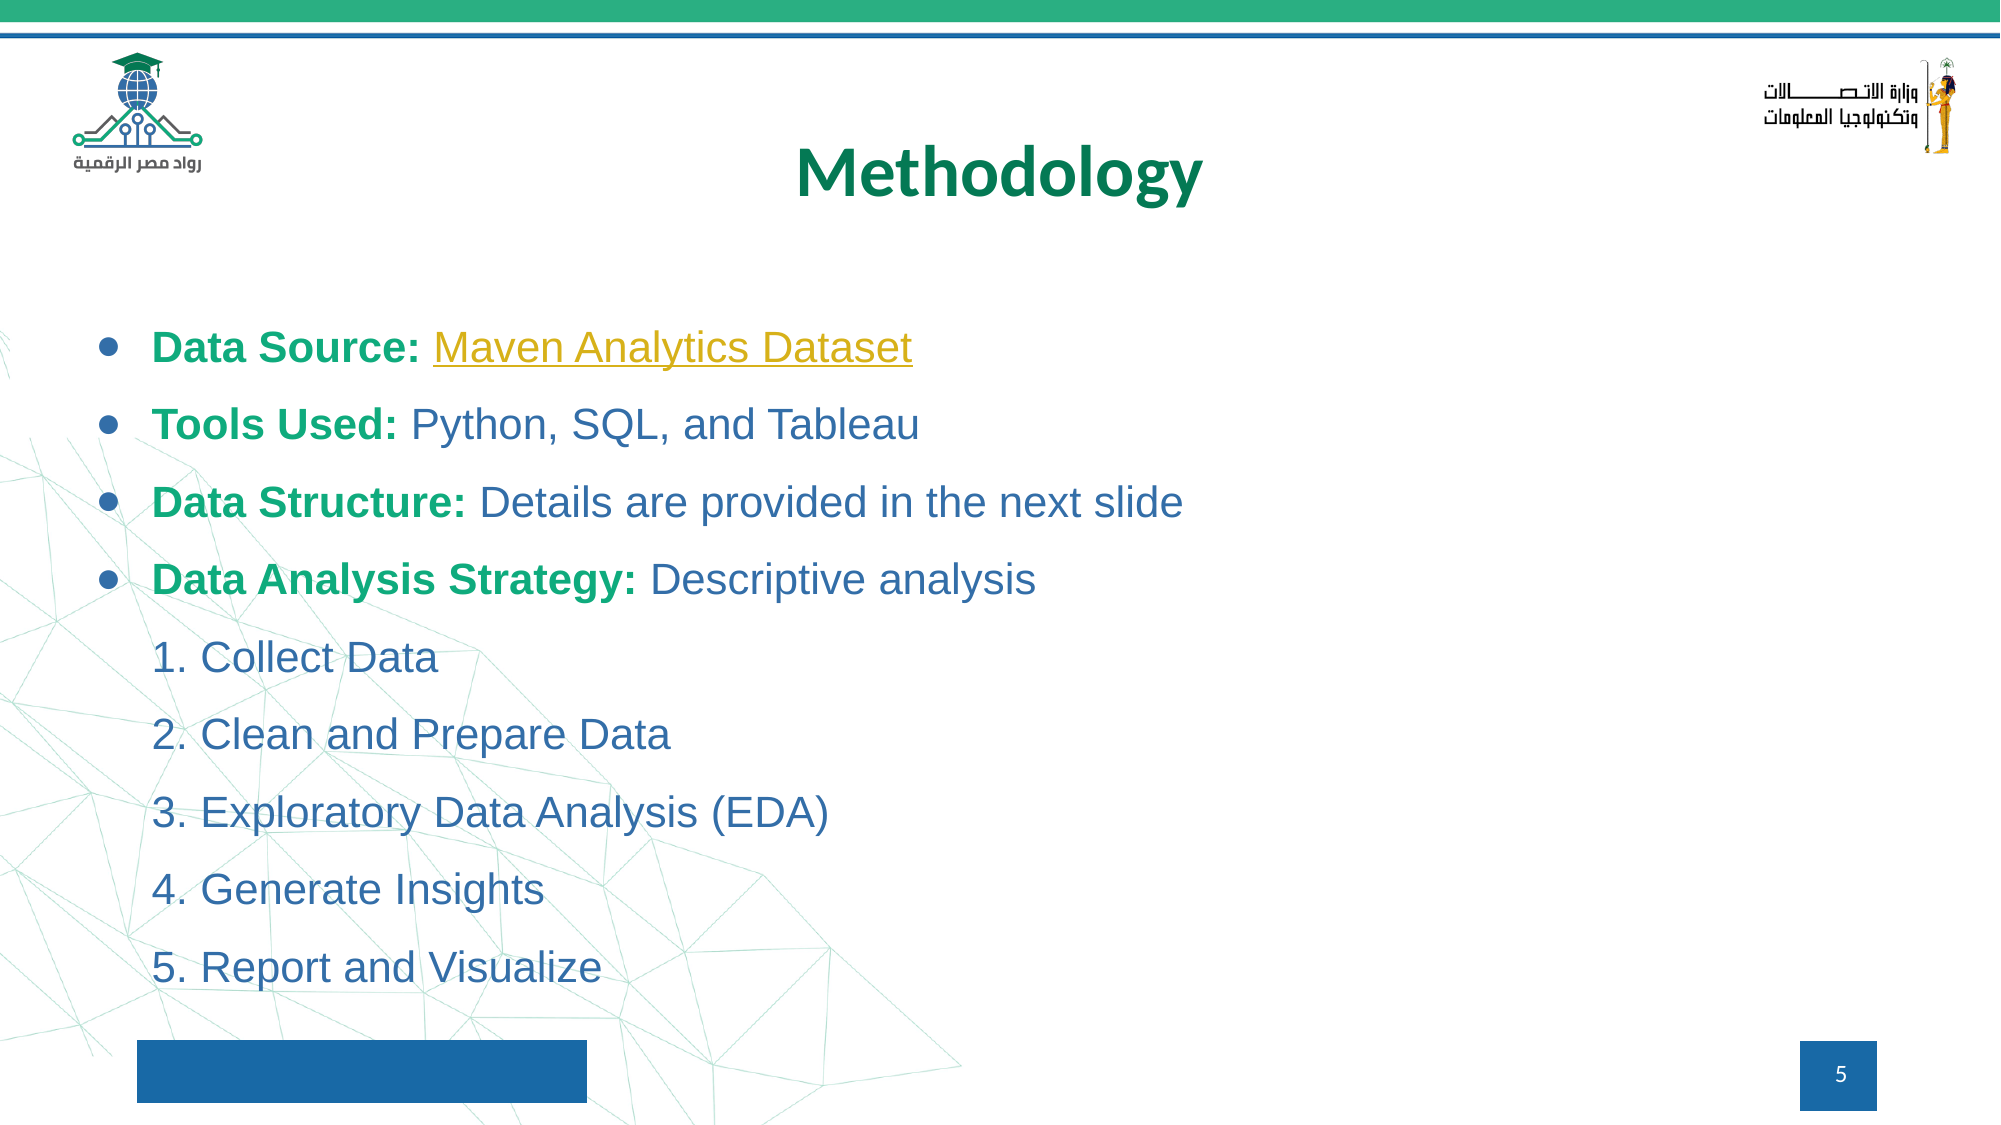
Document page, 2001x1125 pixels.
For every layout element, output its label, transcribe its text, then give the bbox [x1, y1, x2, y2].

slide_number 5 [1412, 1042, 1863, 1103]
text_box Data Source: Maven Analytics Dataset Tools Used: Python, SQL, and Tableau Data Structure: Details are provided in the next slide Data Analysis Strategy: Descriptive analysis 1. Collect Data 2. Clean and Prepare Data 3. Exploratory Data Analysis (EDA) 4. Generate Insights 5. Report and Visualize [61, 303, 1939, 1006]
picture [0, 0, 2000, 1125]
text_box Methodology [374, 95, 1626, 219]
